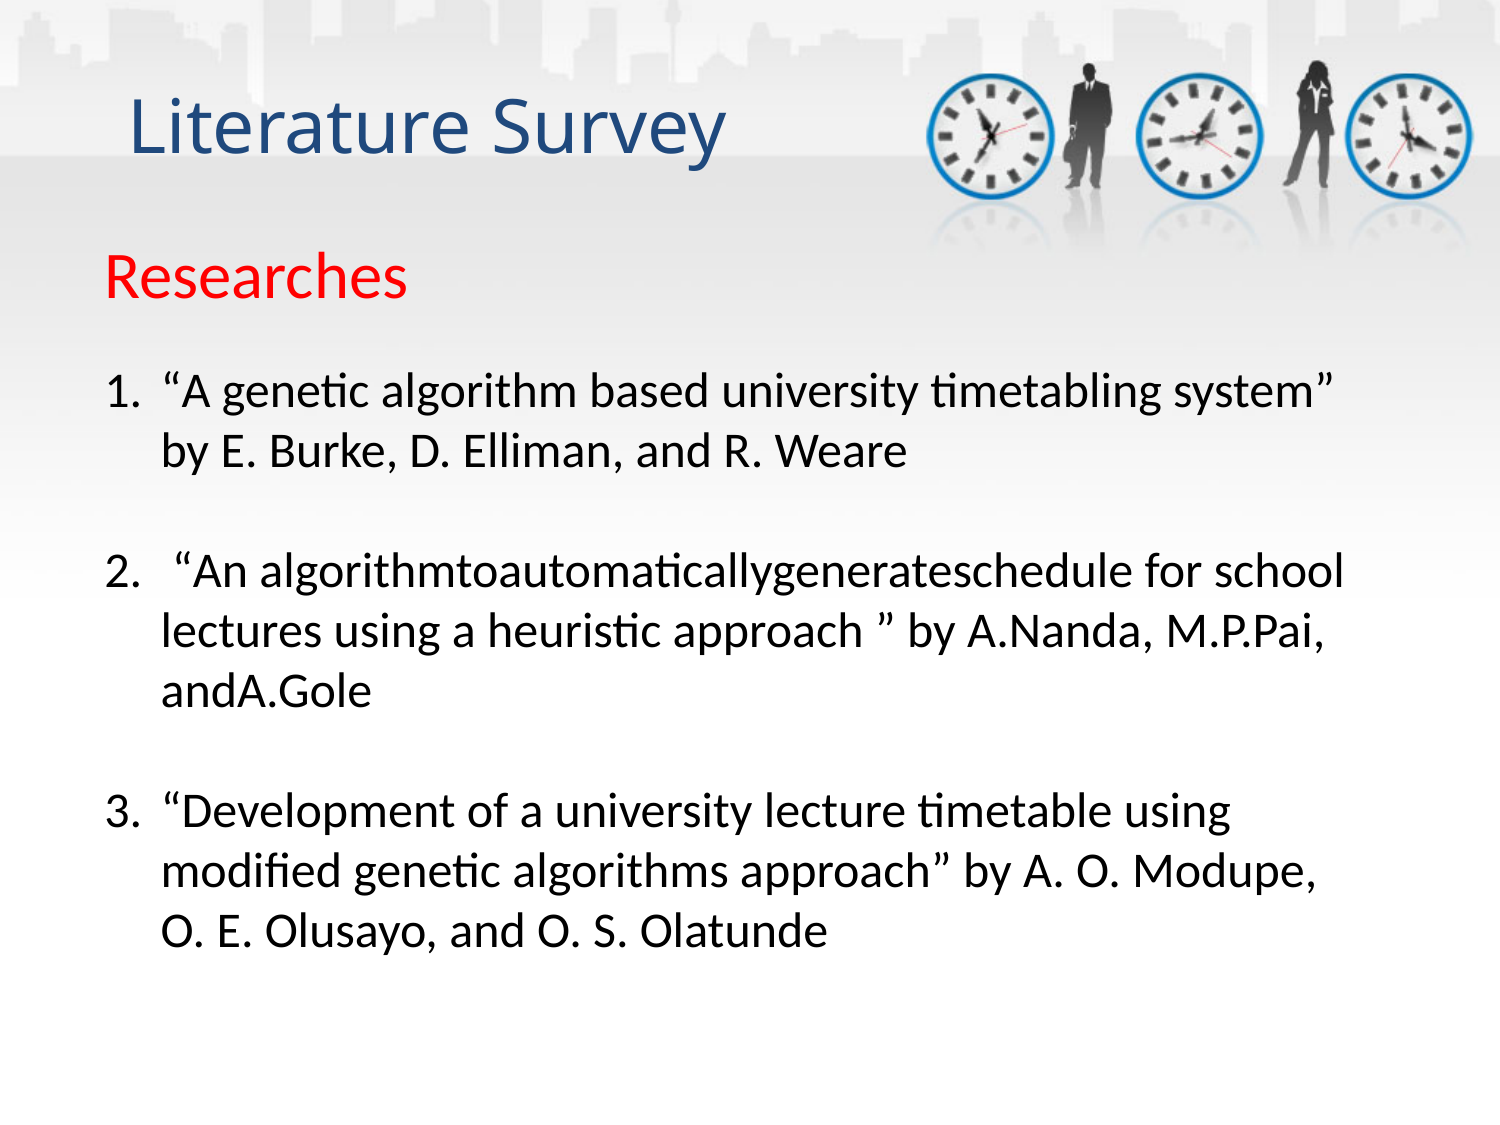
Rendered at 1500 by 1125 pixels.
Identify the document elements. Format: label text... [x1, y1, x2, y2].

text_box Researches “A genetic algorithm based university timetabling system” by E. Burke, D. Elliman, and R. Weare “An algorithmtoautomaticallygenerateschedule for school lectures using a heuristic approach ” by A.Nanda, M.P.Pai, andA.Gole “Development of a university lecture timetable using modified genetic algorithms approach” by A. O. Modupe, O. E. Olusayo, and O. S. Olatunde [89, 224, 1384, 1010]
text_box Literature Survey [112, 71, 742, 177]
picture [0, 0, 1500, 1125]
